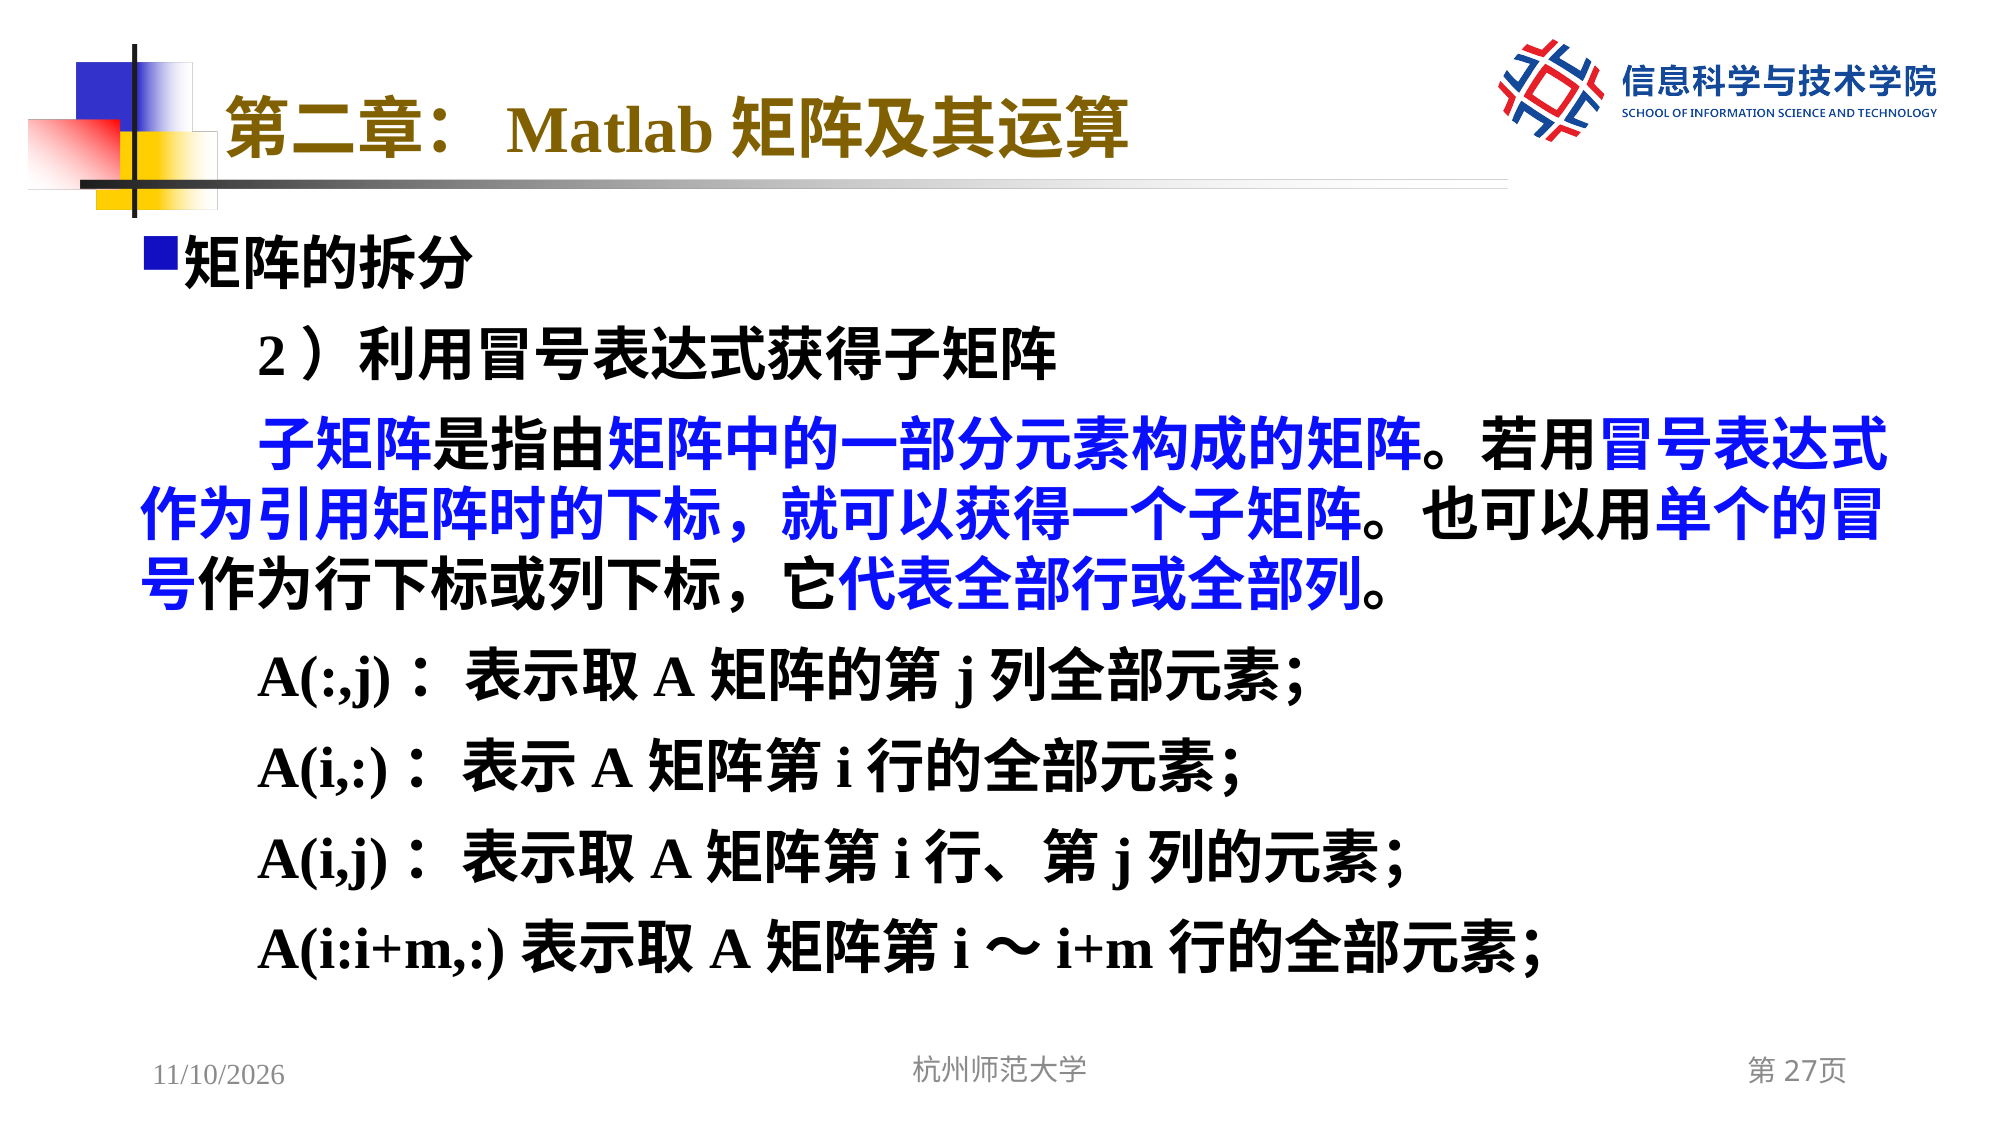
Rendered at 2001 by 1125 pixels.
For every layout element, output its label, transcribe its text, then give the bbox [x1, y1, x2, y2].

title 第二章：Matlab矩阵及其运算 [208, 87, 1490, 176]
slide_number 第27页 [1412, 1042, 1863, 1103]
list 矩阵的拆分 2）利用冒号表达式获得子矩阵 子矩阵是指由矩阵中的一部分元素构成的矩阵。若用冒号表达式作为引用矩阵时的下标，就可以获得一个子矩阵。也可以用单个的冒号作为行下标或列下标，它代表全部行或全部列。 A(:,j)：表示取A矩阵的第j列全部元素； A(i,:)：表示A矩阵第i行的全部元素； A(i,j)：表示取A矩阵第i行、第j列的元素； A(i:i+m,:)表示取A矩阵第i～i+m行的全部元素； [87, 218, 1908, 1021]
picture [28, 39, 1937, 218]
footer 杭州师范大学 [662, 1042, 1338, 1103]
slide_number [137, 1042, 588, 1103]
